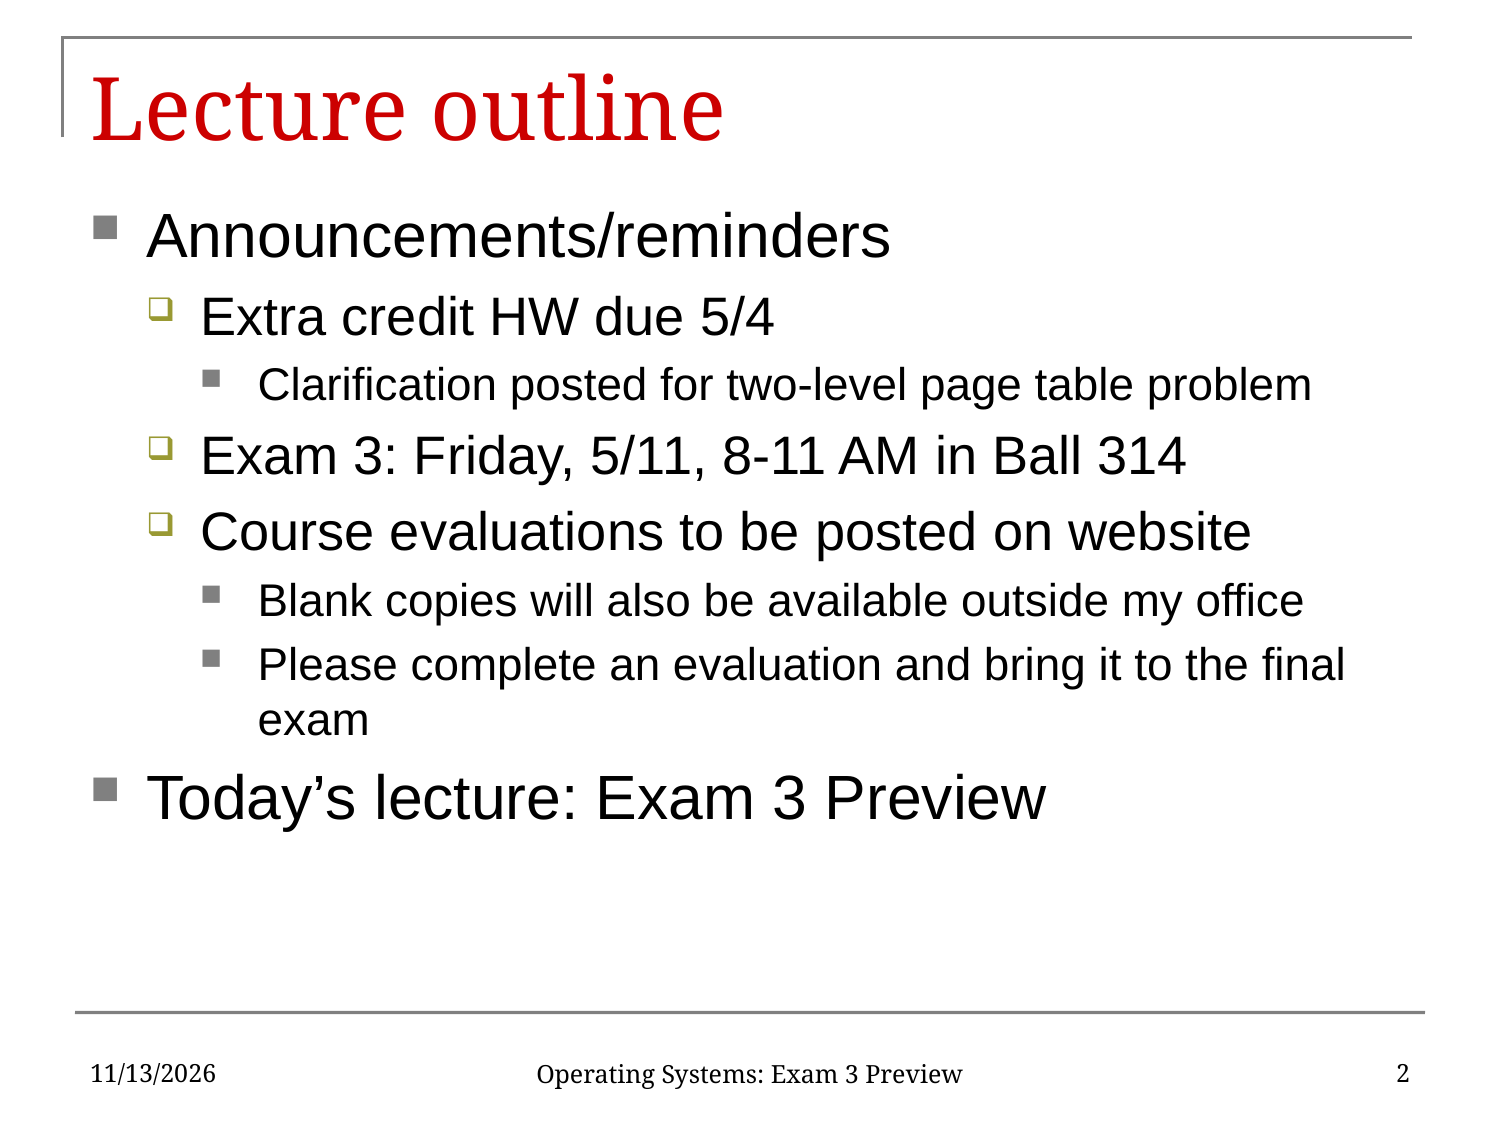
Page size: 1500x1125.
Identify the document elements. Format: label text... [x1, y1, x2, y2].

title Lecture outline [75, 45, 1425, 163]
footer Operating Systems: Exam 3 Preview [512, 1024, 988, 1101]
list Announcements/reminders Extra credit HW due 5/4 Clarification posted for two-level page table problem Exam 3: Friday, 5/11, 8-11 AM in Ball 314 Course evaluations to be posted on website Blank copies will also be available outside my office Please complete an evaluation and bring it to the final exam Today’s lecture: Exam 3 Preview [75, 187, 1425, 1006]
slide_number 2 [1074, 1023, 1426, 1100]
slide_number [74, 1023, 426, 1100]
